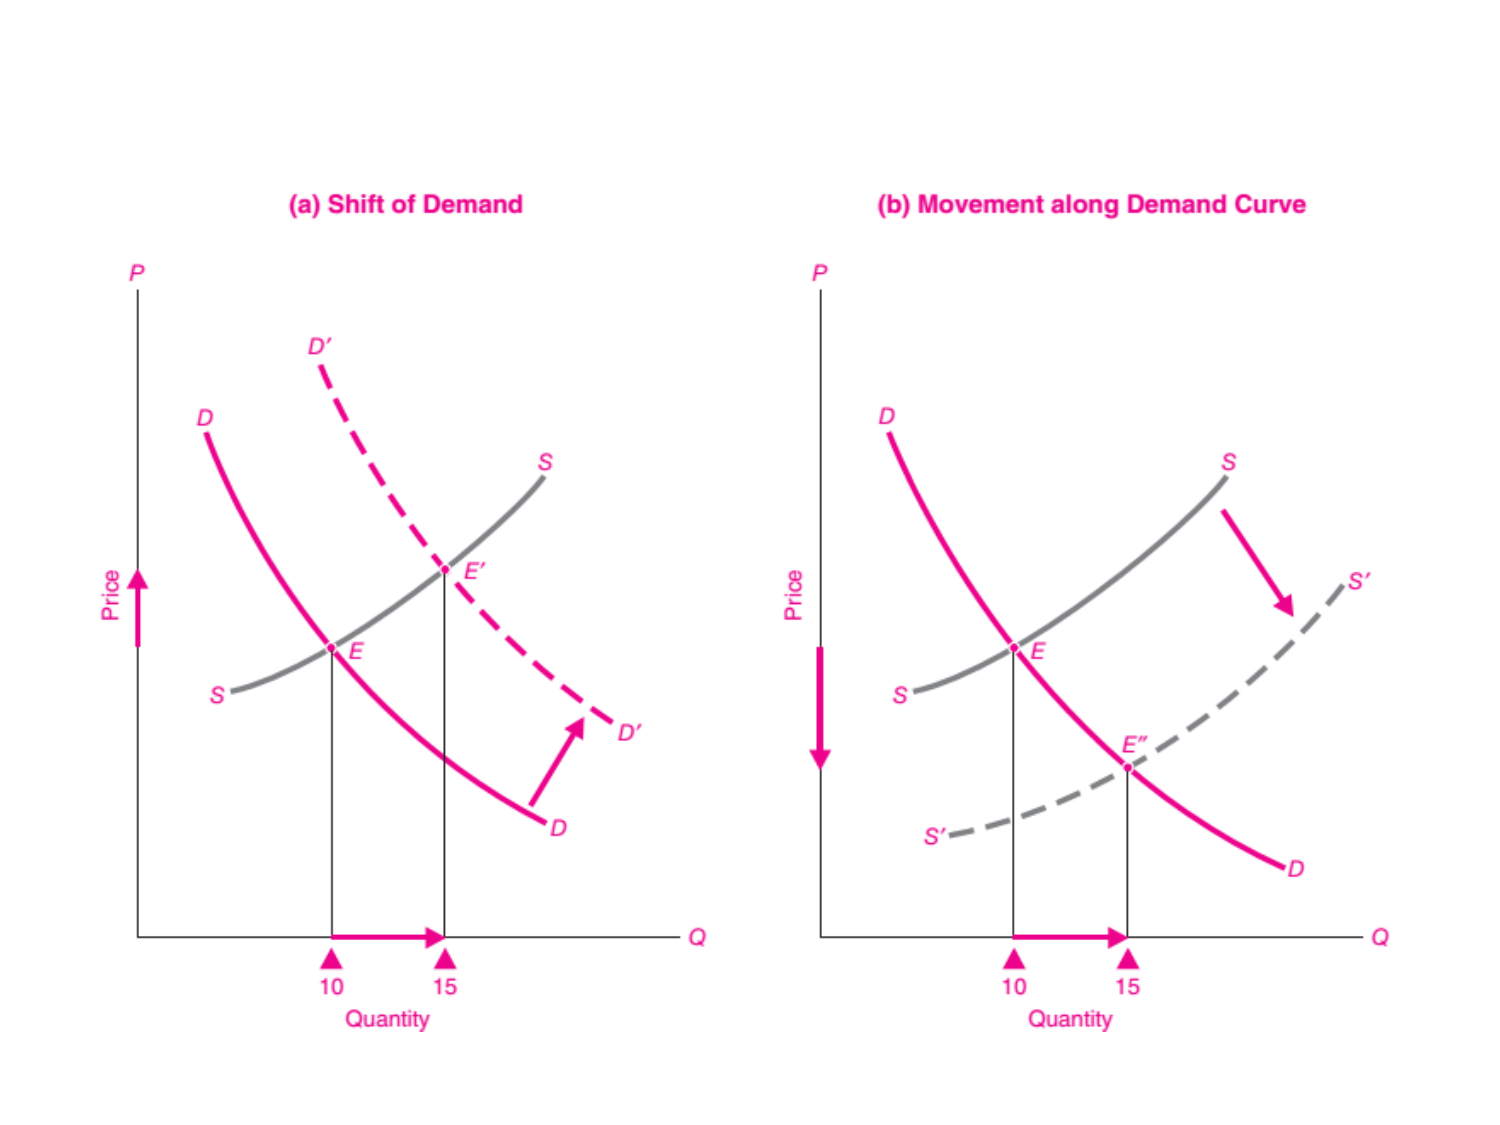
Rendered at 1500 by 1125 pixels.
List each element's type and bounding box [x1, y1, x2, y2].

picture [76, 185, 1448, 1033]
